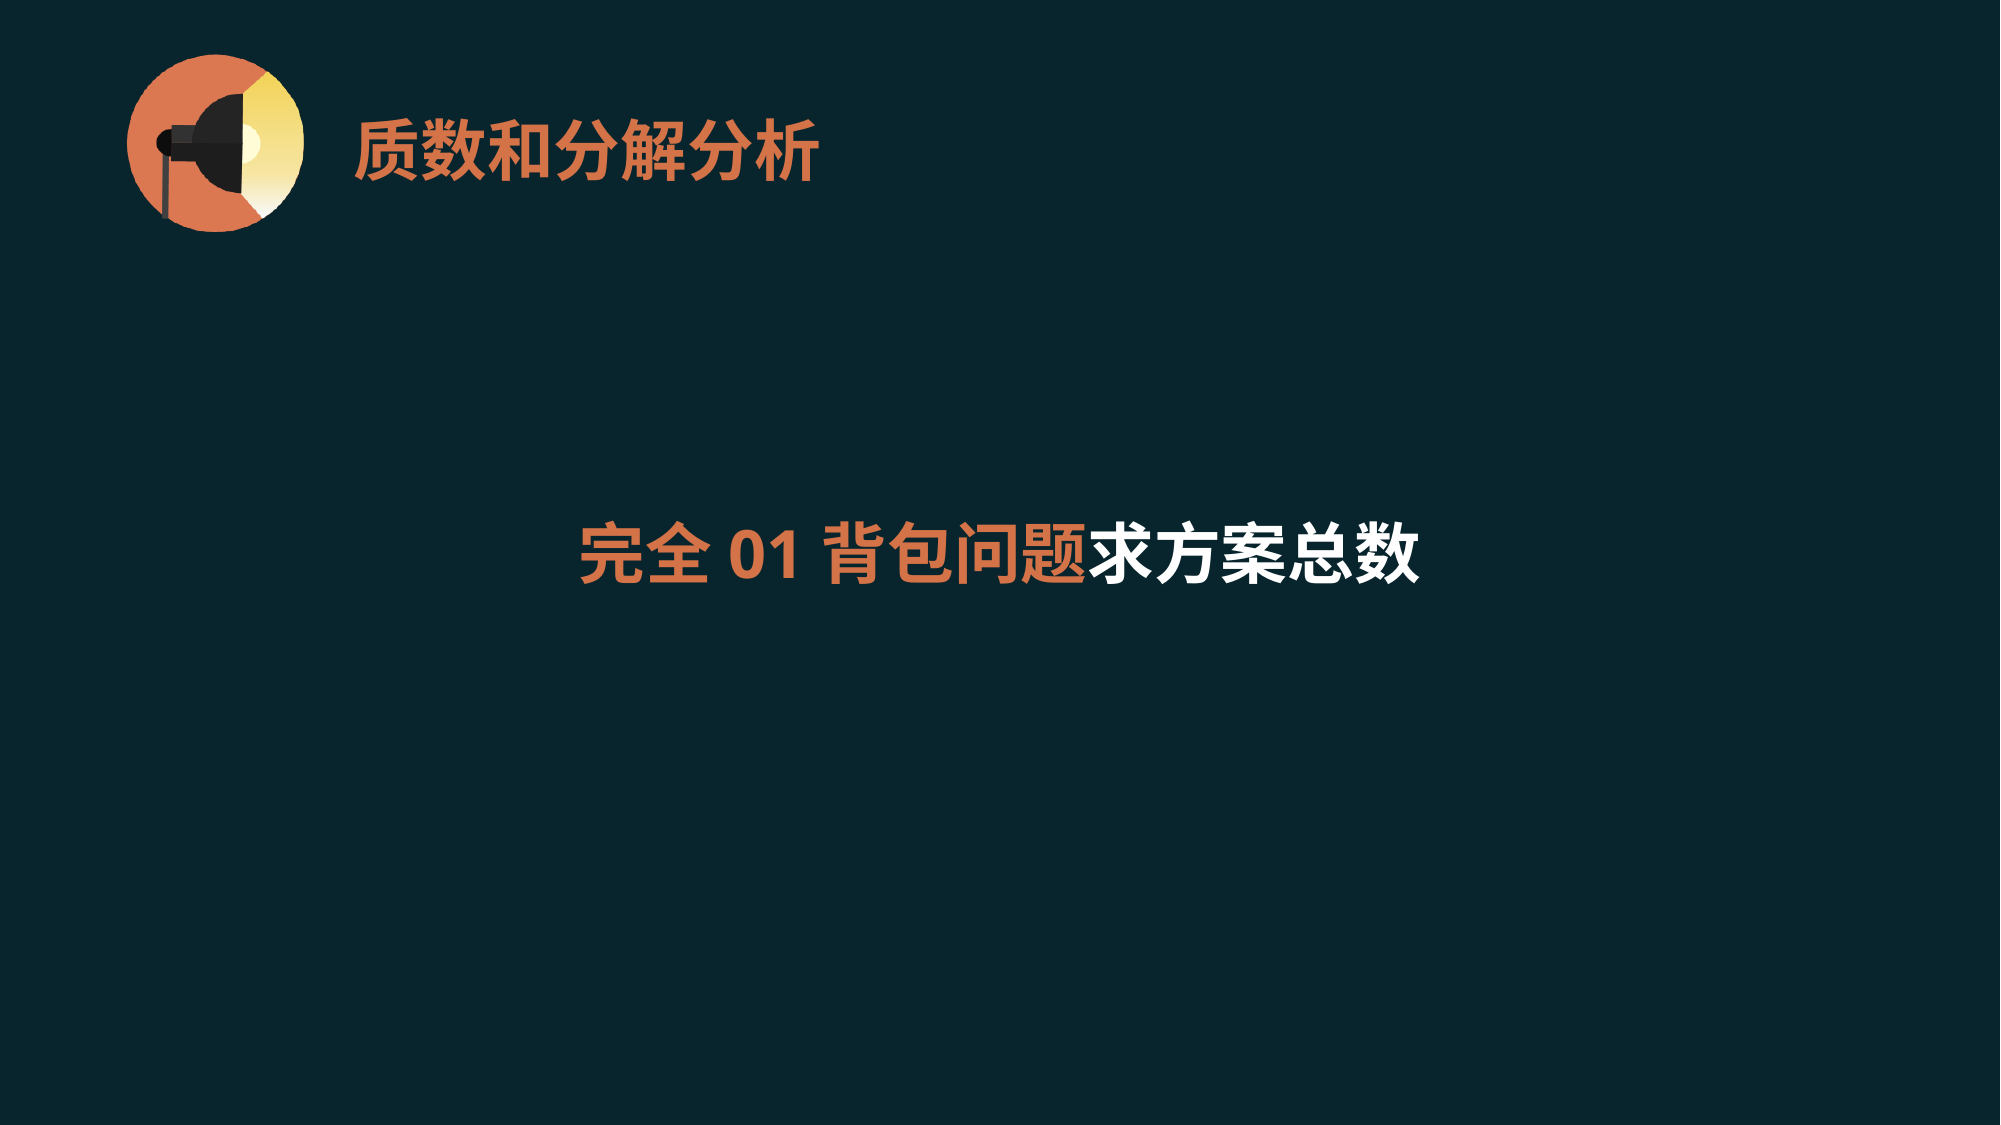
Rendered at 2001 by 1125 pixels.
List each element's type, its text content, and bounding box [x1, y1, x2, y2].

title 质数和分解分析 [338, 90, 1532, 209]
picture [126, 54, 304, 232]
text_box 完全01背包问题求方案总数 [520, 504, 1480, 599]
